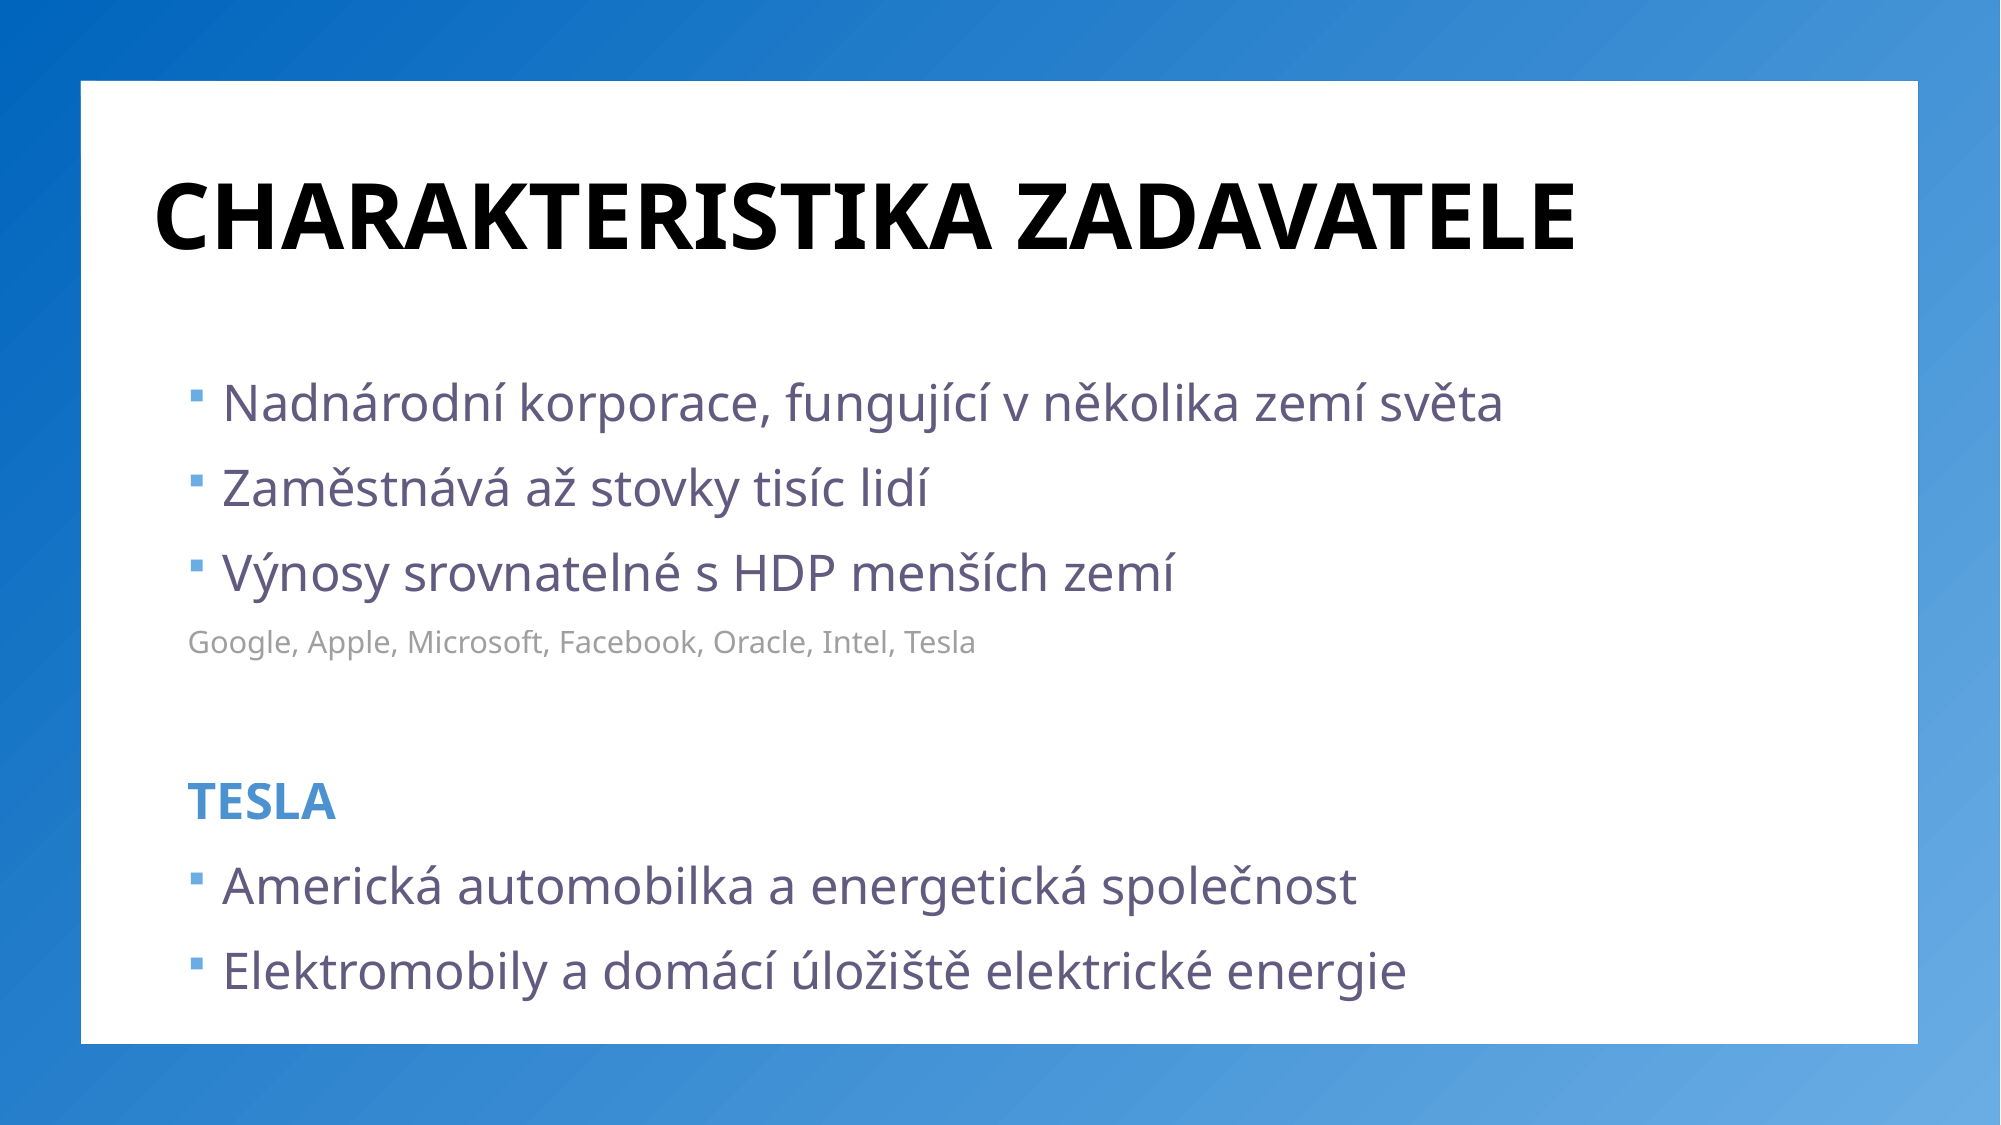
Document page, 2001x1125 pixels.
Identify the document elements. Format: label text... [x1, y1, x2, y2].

title CHARAKTERISTIKA ZADAVATELE [137, 111, 1863, 330]
list Nadnárodní korporace, fungující v několika zemí světa Zaměstnává až stovky tisíc lidí Výnosy srovnatelné s HDP menších zemí Google, Apple, Microsoft, Facebook, Oracle, Intel, Tesla TESLA Americká automobilka a energetická společnost Elektromobily a domácí úložiště elektrické energie [137, 357, 1863, 1014]
